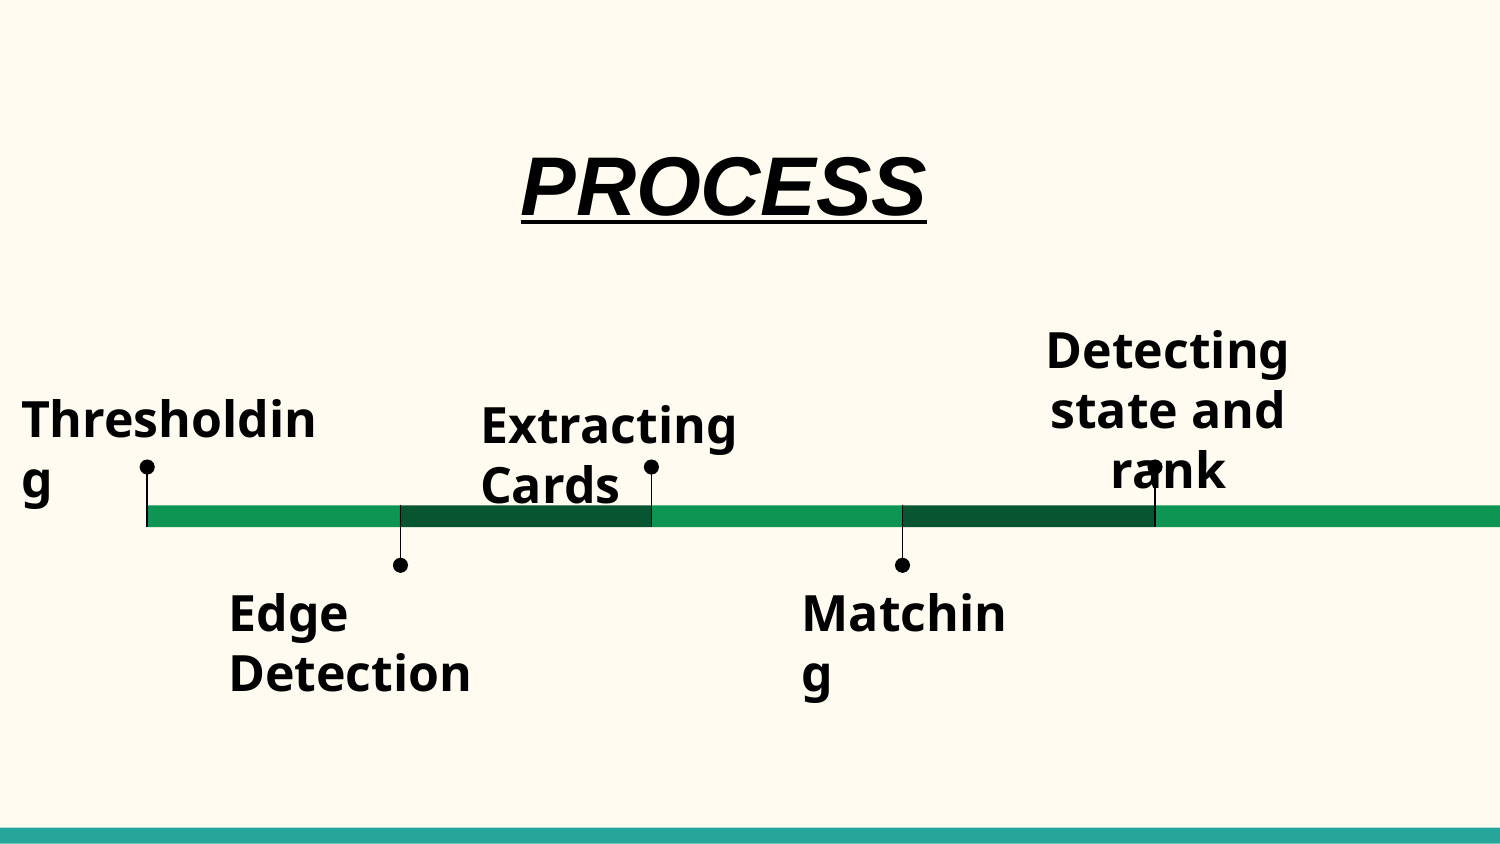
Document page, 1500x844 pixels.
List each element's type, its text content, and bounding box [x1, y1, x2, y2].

text_box Extracting Cards [465, 378, 592, 441]
text_box Detecting state and rank [979, 303, 1092, 441]
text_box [339, 443, 674, 728]
text_box Matching [786, 597, 836, 653]
text_box Edge Detection [213, 597, 334, 653]
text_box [1094, 303, 1500, 589]
text_box PROCESS [354, 116, 1095, 212]
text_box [597, 303, 928, 589]
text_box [841, 443, 1174, 728]
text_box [5, 371, 401, 589]
